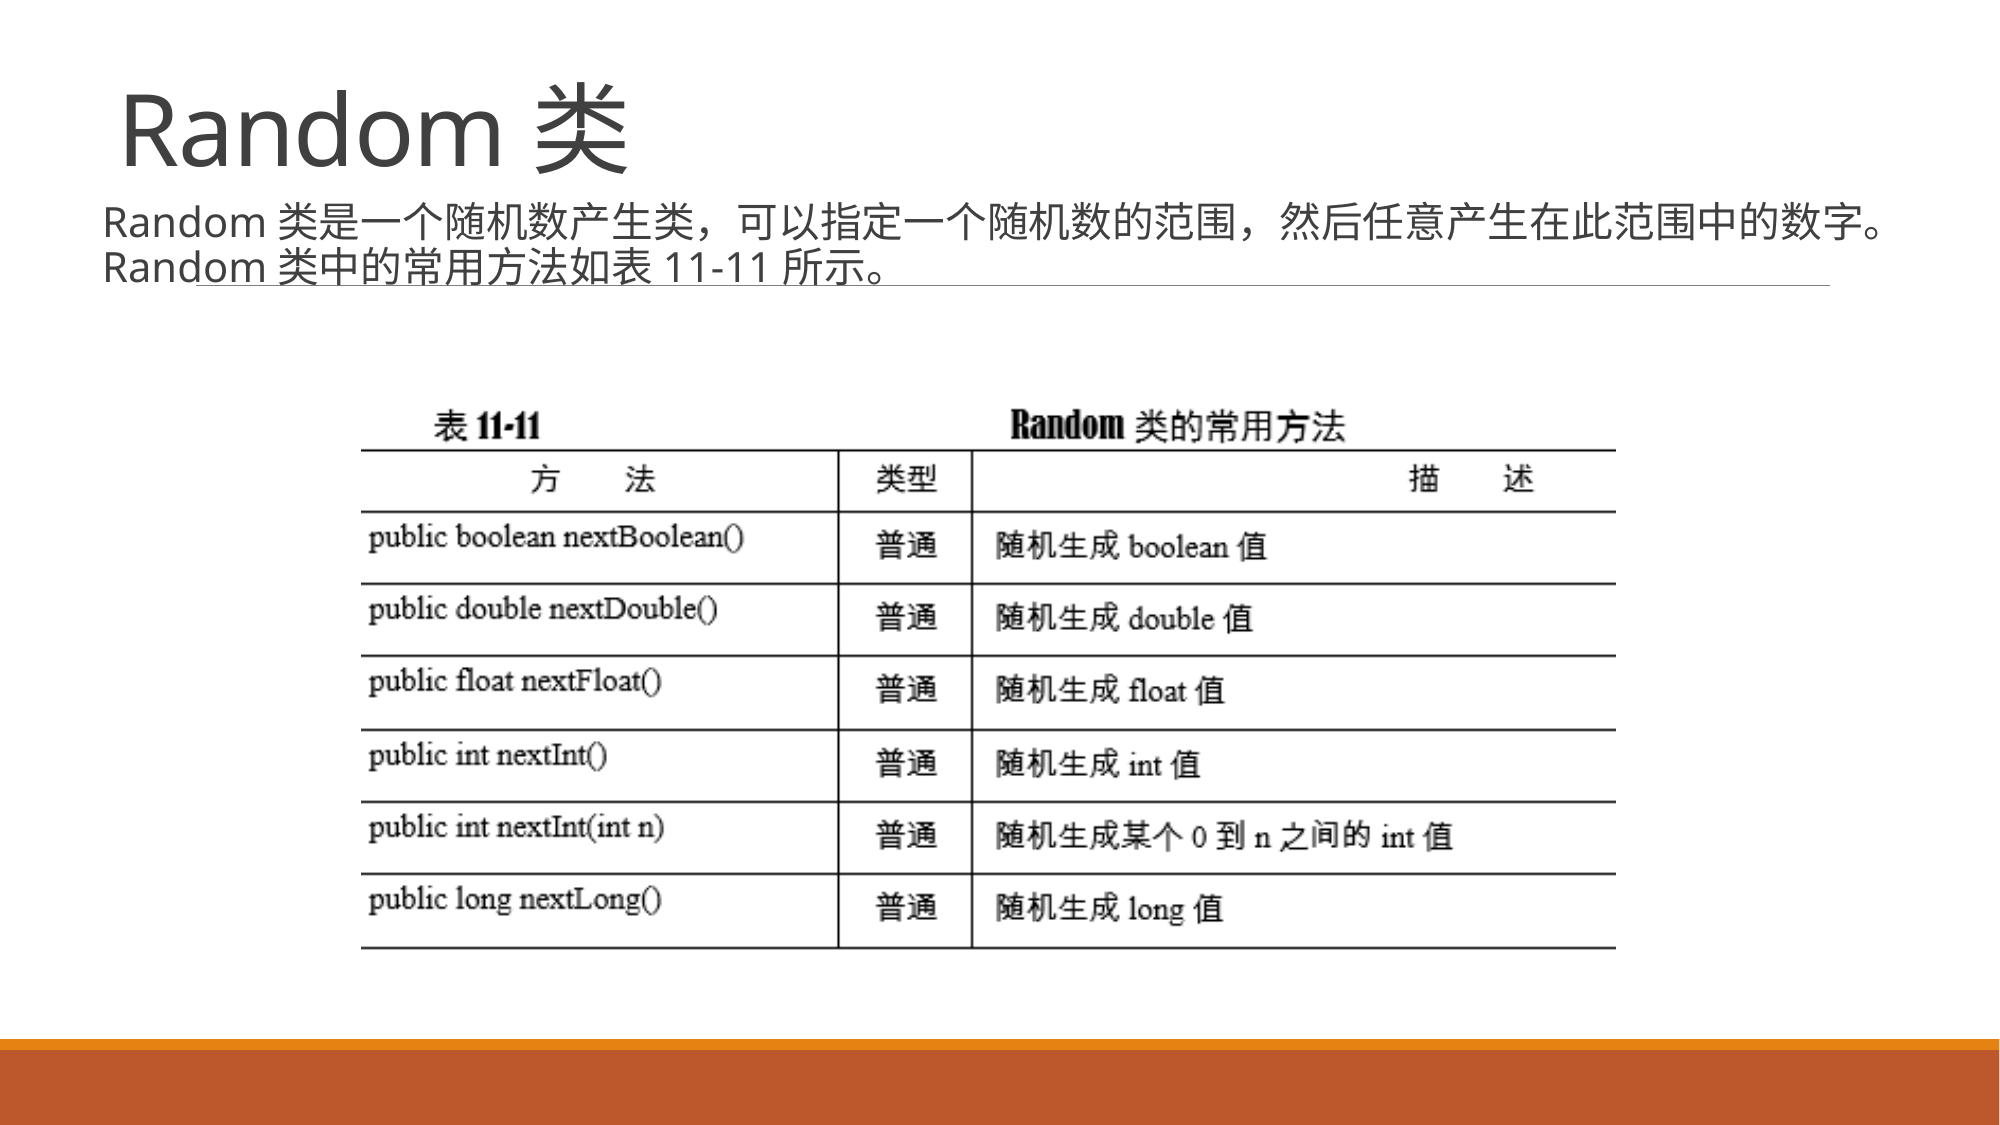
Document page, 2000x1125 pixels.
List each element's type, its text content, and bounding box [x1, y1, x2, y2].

title Random类 [101, 30, 1850, 194]
picture [361, 396, 1616, 957]
list Random类是一个随机数产生类，可以指定一个随机数的范围，然后任意产生在此范围中的数字。Random类中的常用方法如表11-11所示。 [101, 194, 1886, 1013]
